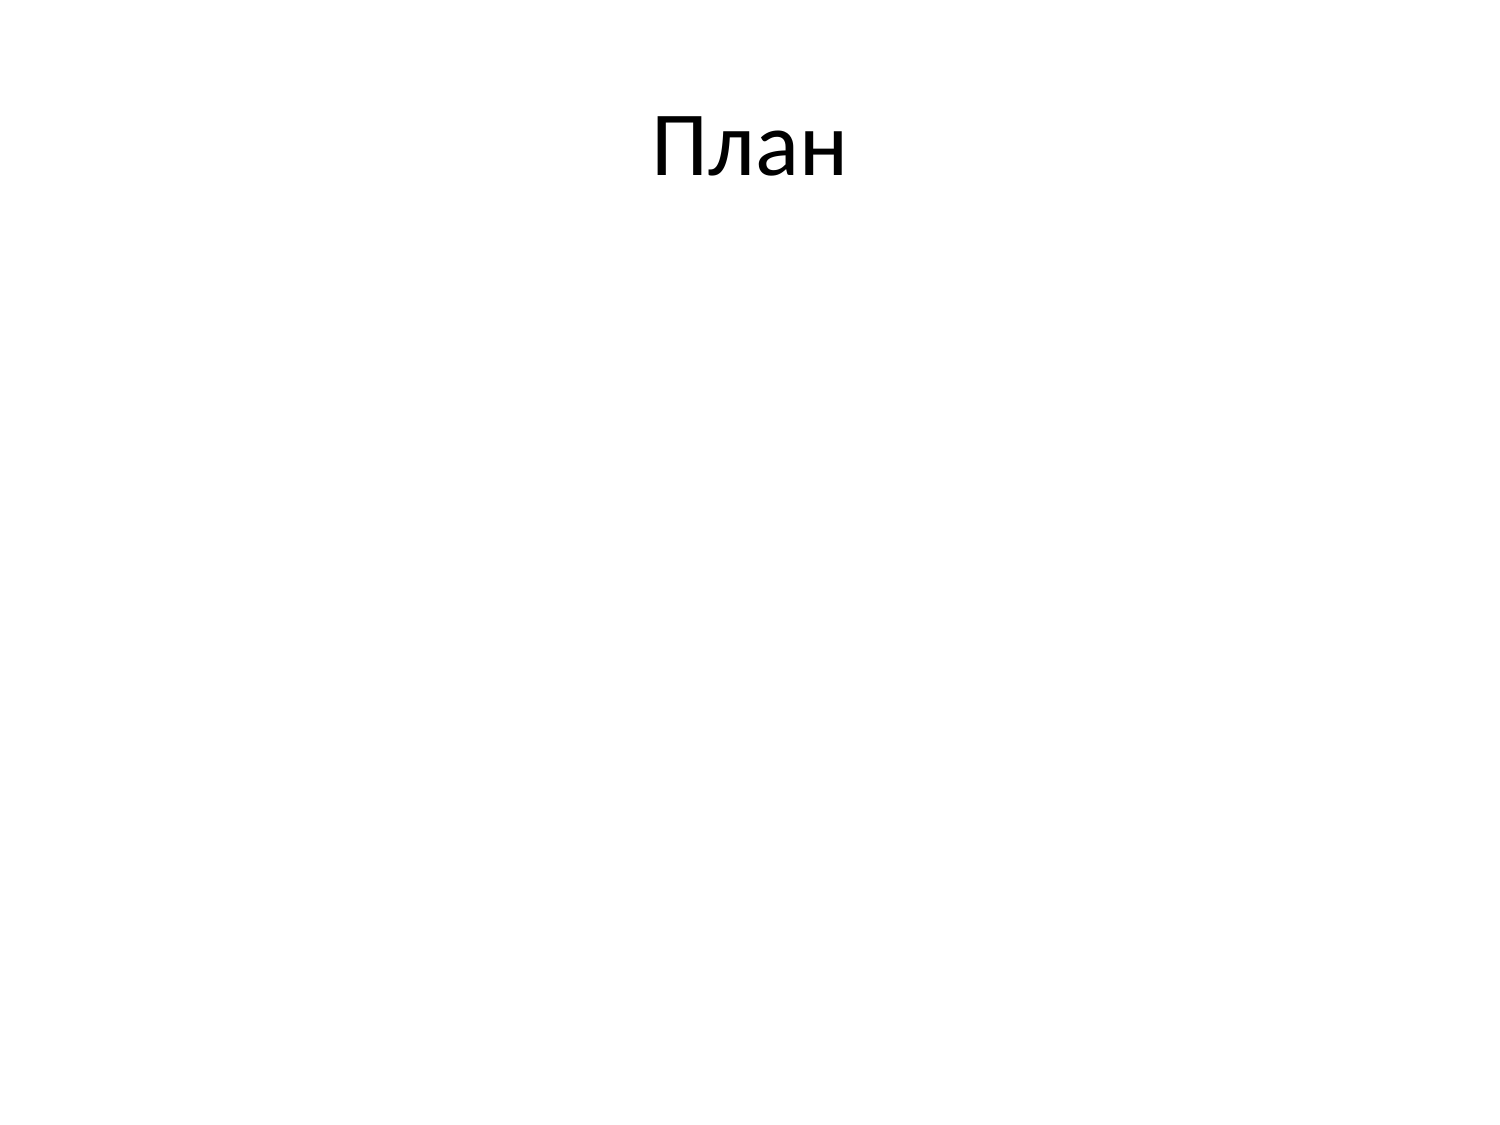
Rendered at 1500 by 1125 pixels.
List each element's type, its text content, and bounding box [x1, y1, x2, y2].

title План [75, 45, 1425, 233]
